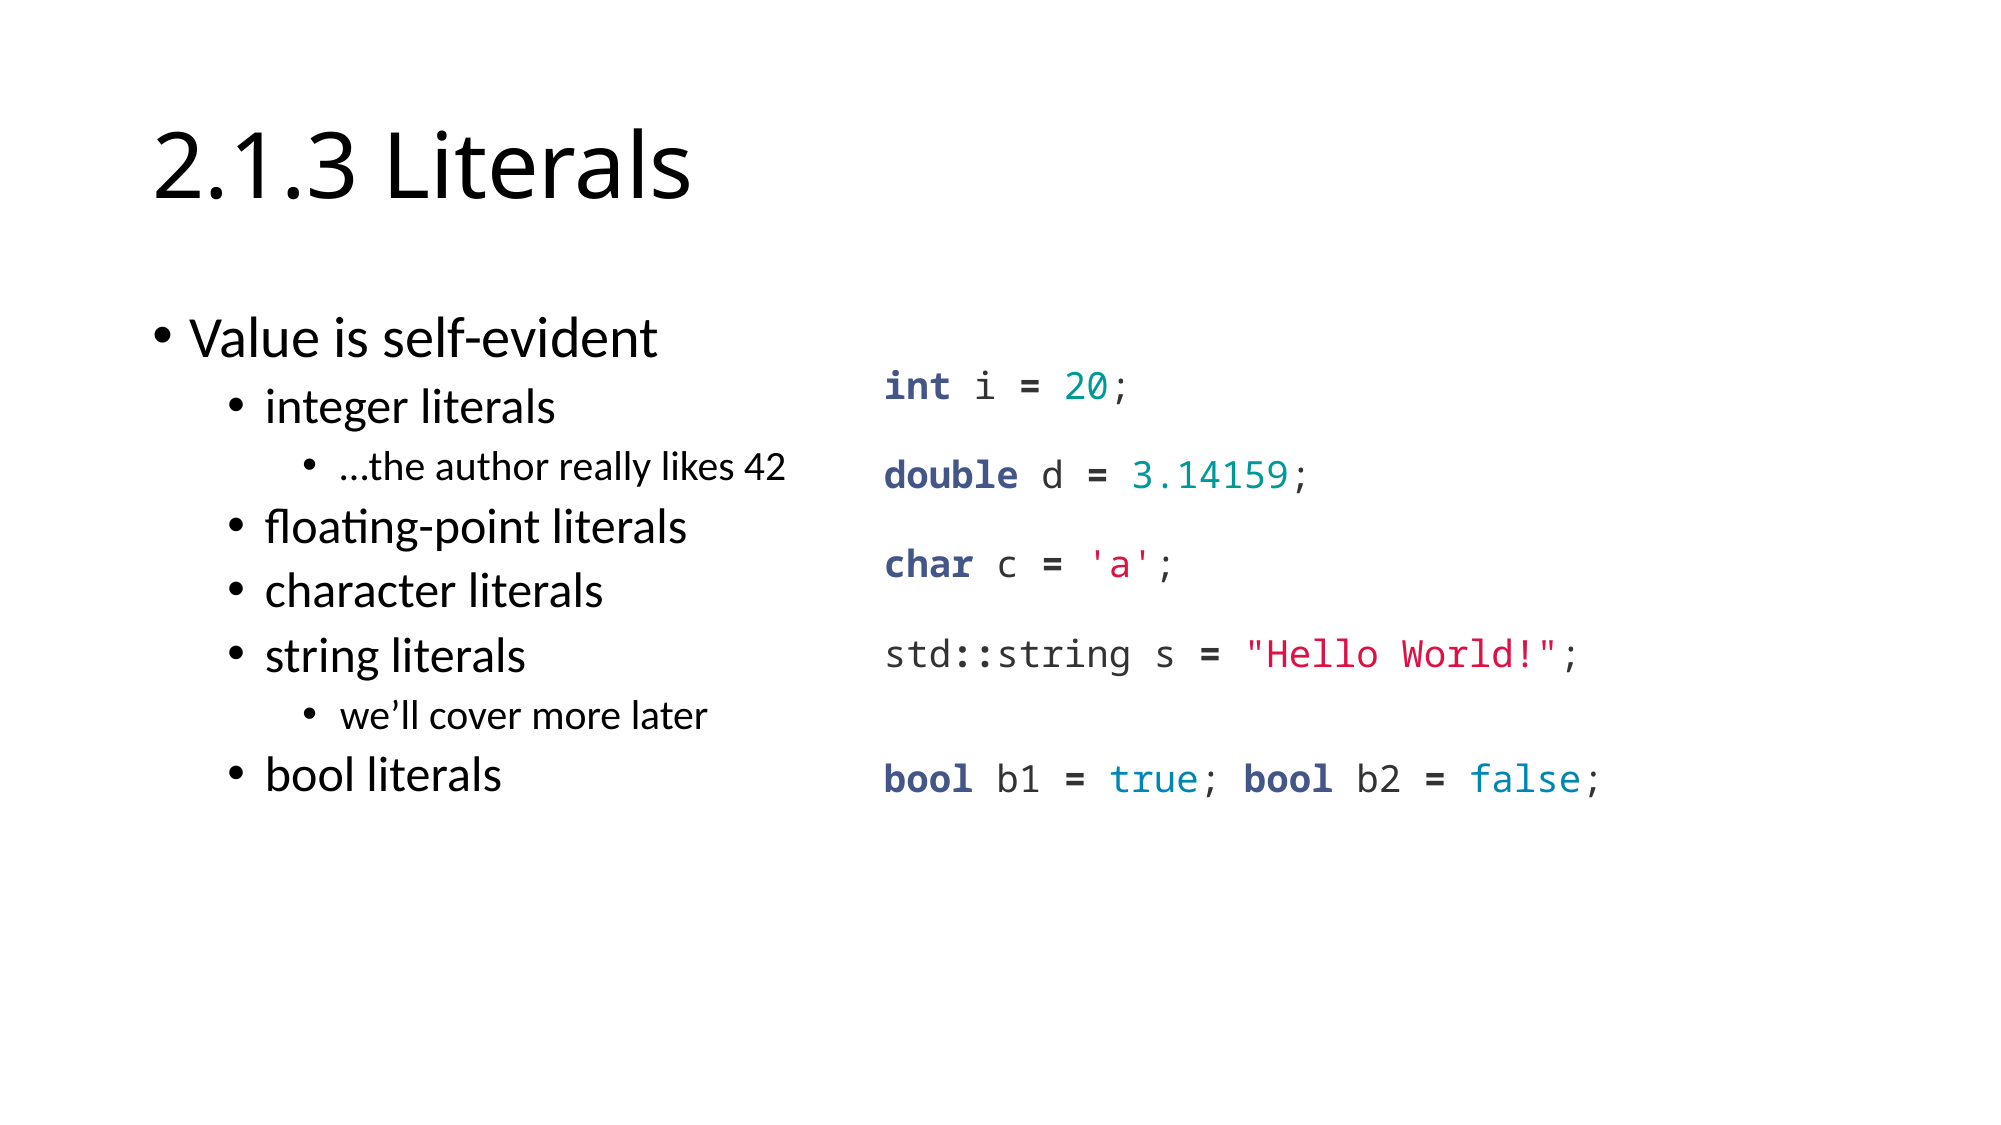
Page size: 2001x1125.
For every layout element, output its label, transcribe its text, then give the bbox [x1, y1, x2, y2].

list Value is self-evident integer literals …the author really likes 42 floating-point literals character literals string literals we’ll cover more later bool literals [137, 299, 988, 1014]
list int i = 20; double d = 3.14159; char c = 'a'; std::string s = "Hello World!"; bool b1 = true; bool b2 = false; [868, 359, 2000, 1074]
title 2.1.3 Literals [137, 59, 1863, 278]
